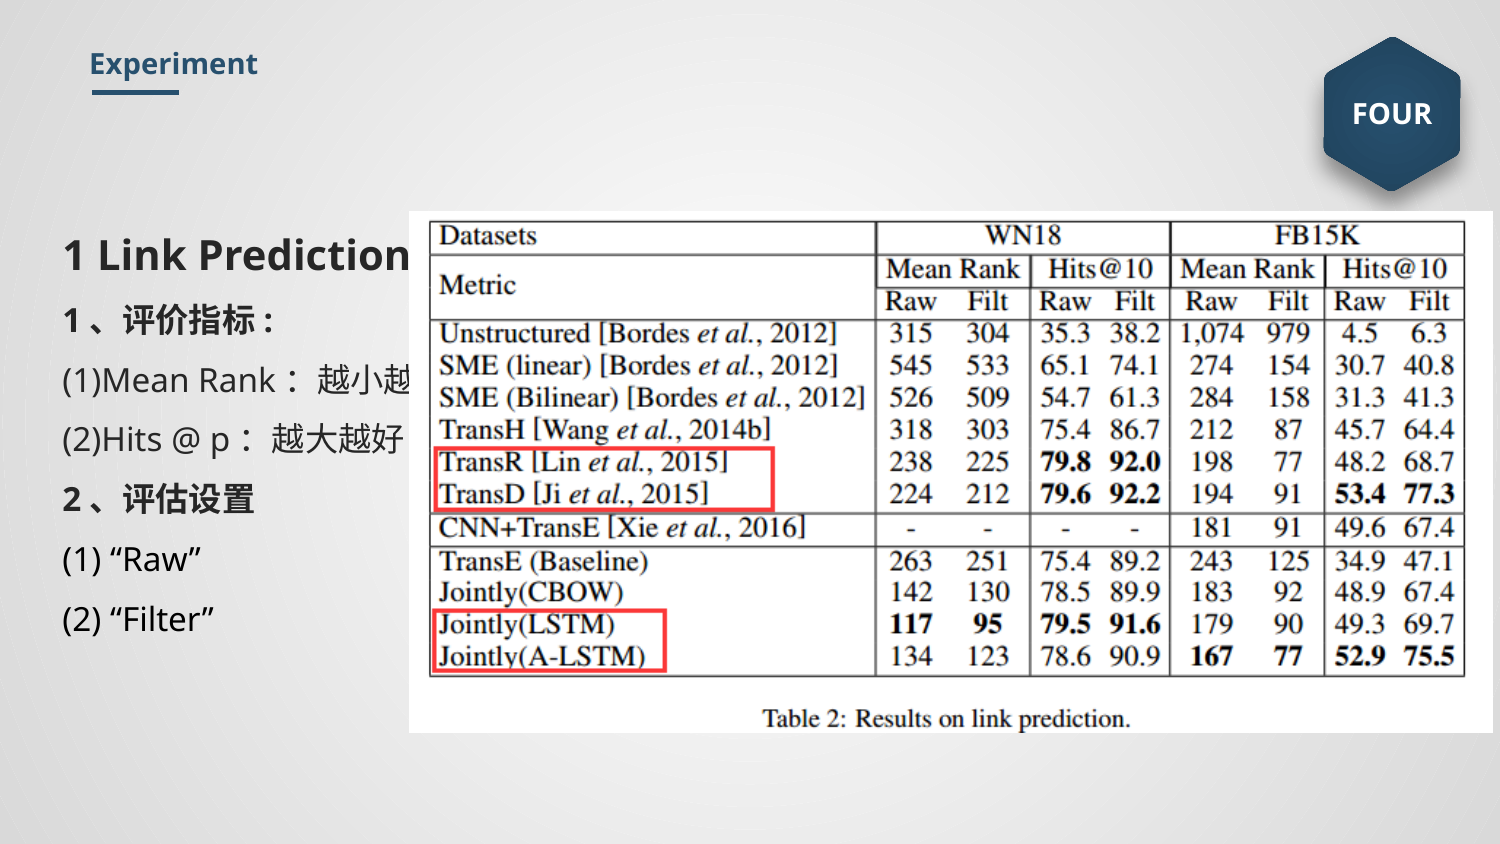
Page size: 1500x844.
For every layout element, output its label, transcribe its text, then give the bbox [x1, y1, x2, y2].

text_box Experiment [74, 37, 274, 88]
text_box 1 Link Prediction 1、评价指标: (1)Mean Rank：越小越好 (2)Hits @ p：越大越好 2、评估设置 (1) “Raw” (2) “Filter” [47, 196, 566, 798]
picture [409, 211, 1493, 733]
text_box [1314, 46, 1470, 182]
